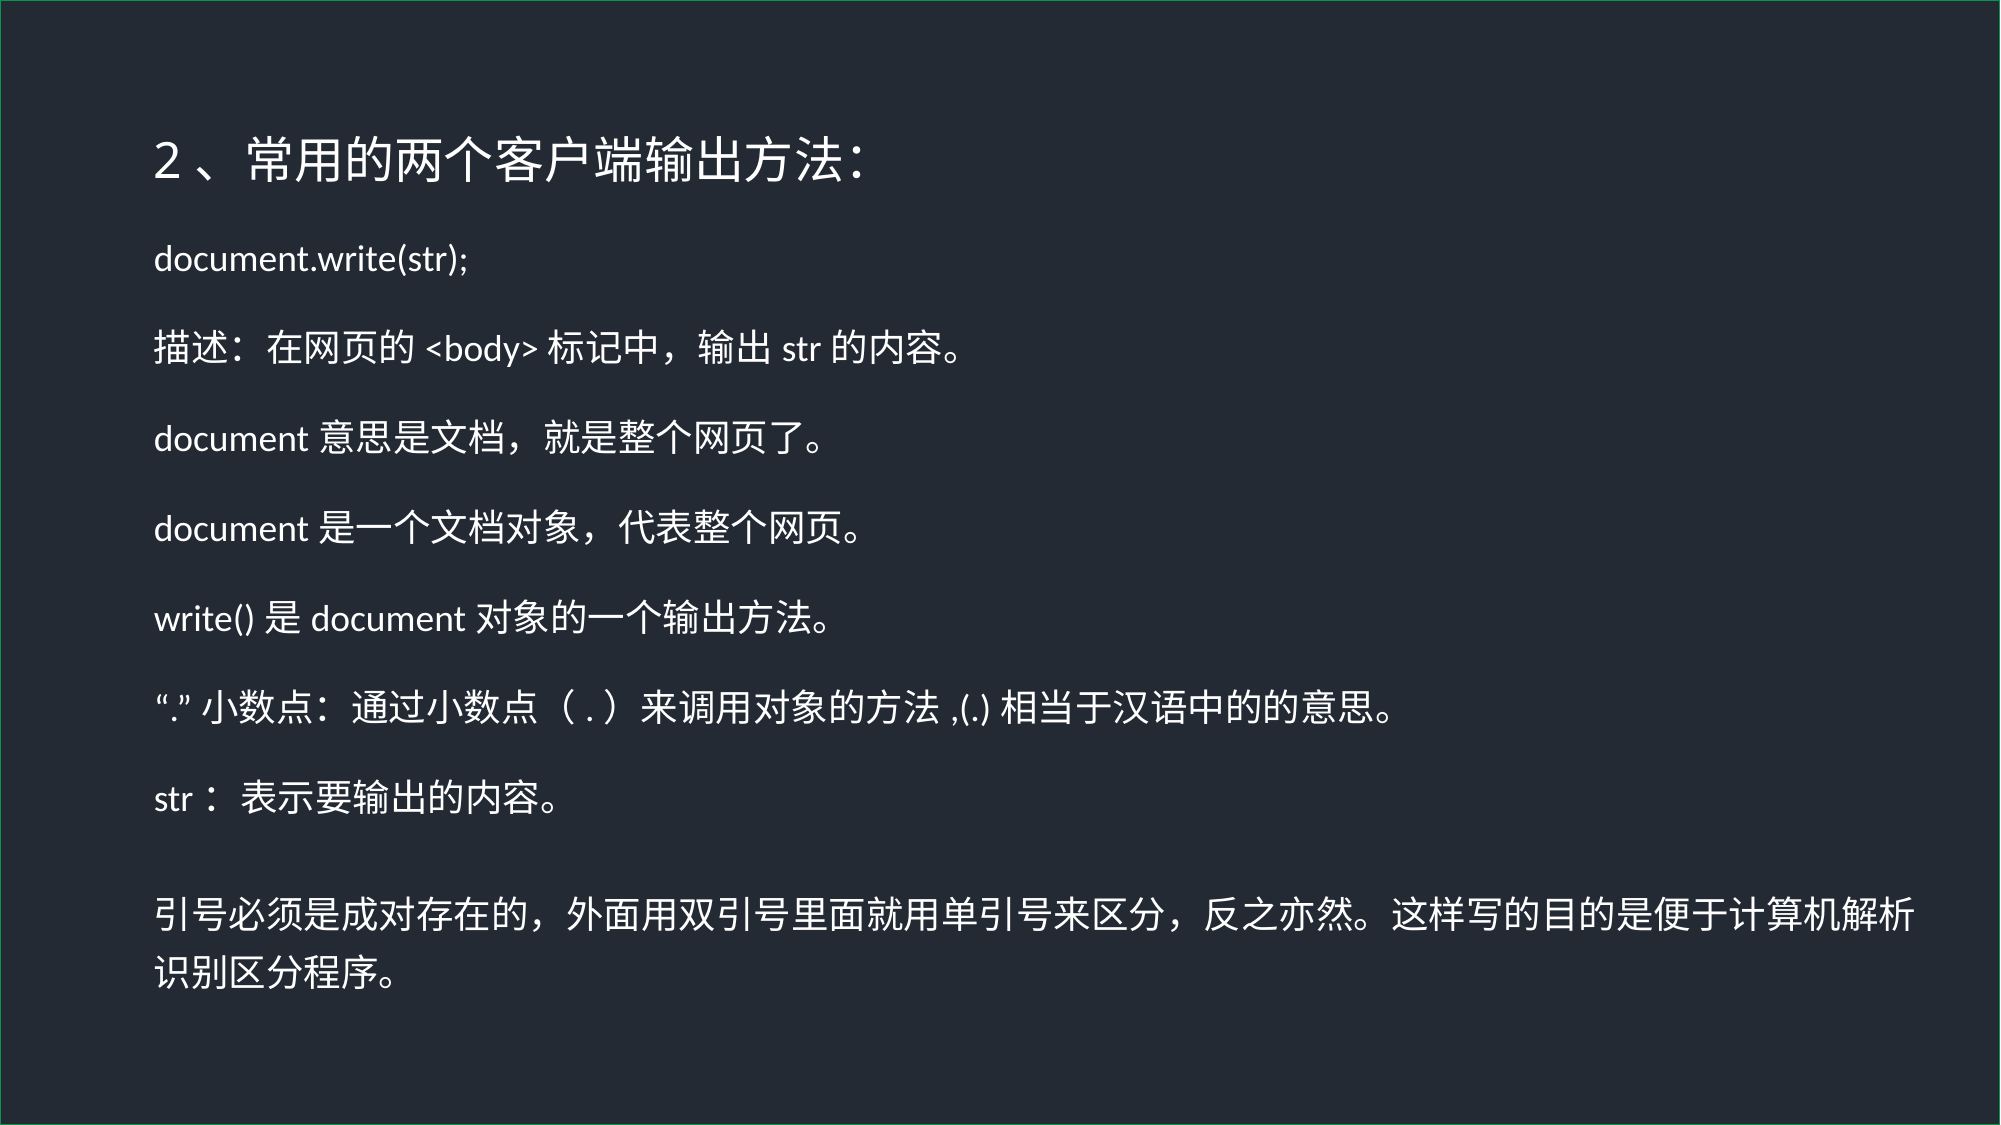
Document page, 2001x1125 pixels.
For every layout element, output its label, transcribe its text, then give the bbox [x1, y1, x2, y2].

text_box 2、常用的两个客户端输出方法： document.write(str); 描述：在网页的<body>标记中，输出str的内容。 document意思是文档，就是整个网页了。 document是一个文档对象，代表整个网页。 write()是document对象的一个输出方法。 “.”小数点：通过小数点（.）来调用对象的方法,(.)相当于汉语中的的意思。 str：表示要输出的内容。 引号必须是成对存在的，外面用双引号里面就用单引号来区分，反之亦然。这样写的目的是便于计算机解析识别区分程序。 [63, 31, 1936, 1047]
text_box [0, 0, 2000, 1125]
